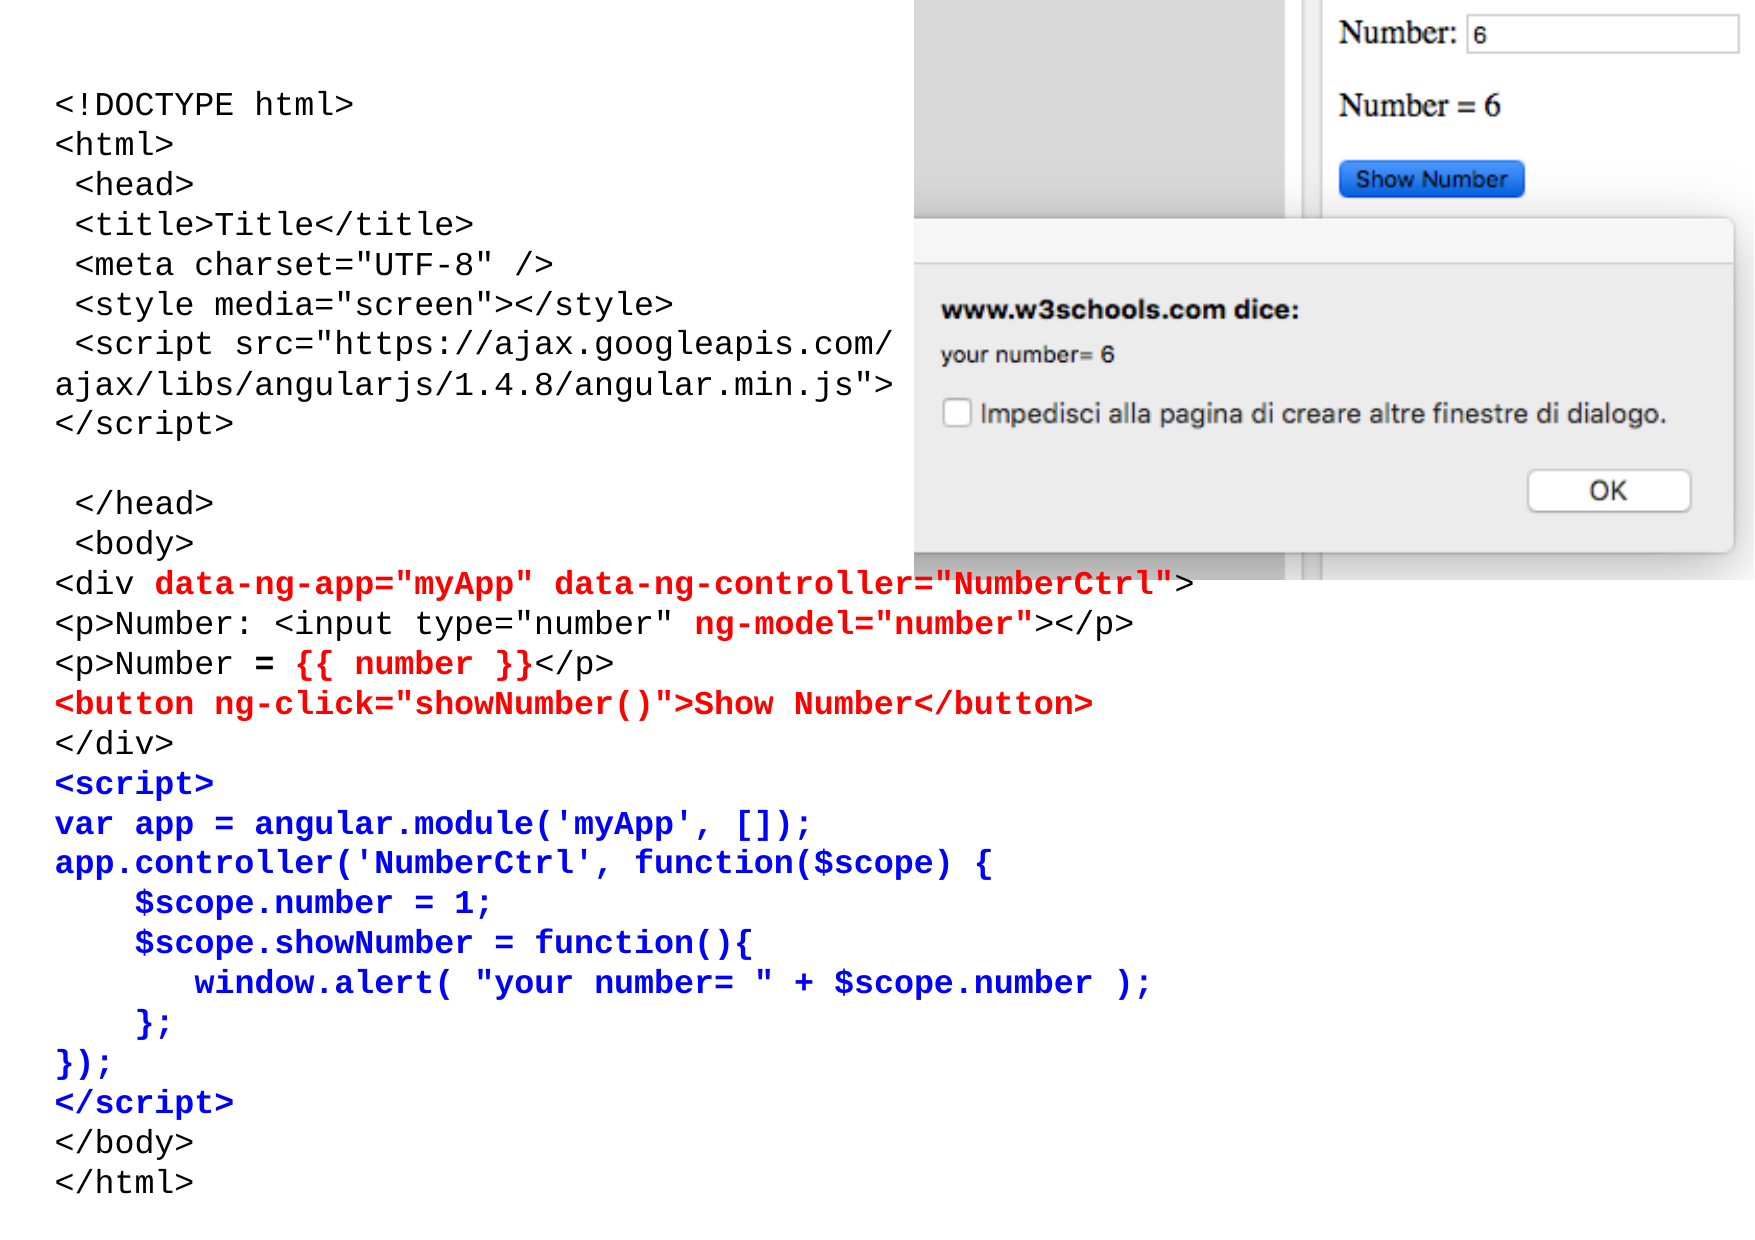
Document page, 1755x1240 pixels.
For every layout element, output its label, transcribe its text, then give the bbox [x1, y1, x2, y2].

text_box <!DOCTYPE html> <html> <head> <title>Title</title> <meta charset="UTF-8" /> <style media="screen"></style> <script src="https://ajax.googleapis.com/ ajax/libs/angularjs/1.4.8/angular.min.js"> </script> </head> <body> <div data-ng-app="myApp" data-ng-controller="NumberCtrl"> <p>Number: <input type="number" ng-model="number"></p> <p>Number = {{ number }}</p> <button ng-click="showNumber()">Show Number</button> </div> <script> var app = angular.module('myApp', []); app.controller('NumberCtrl', function($scope) { $scope.number = 1; $scope.showNumber = function(){ window.alert( "your number= " + $scope.number ); }; }); </script> </body> </html> [52, 82, 1440, 1201]
picture [914, 0, 1755, 581]
